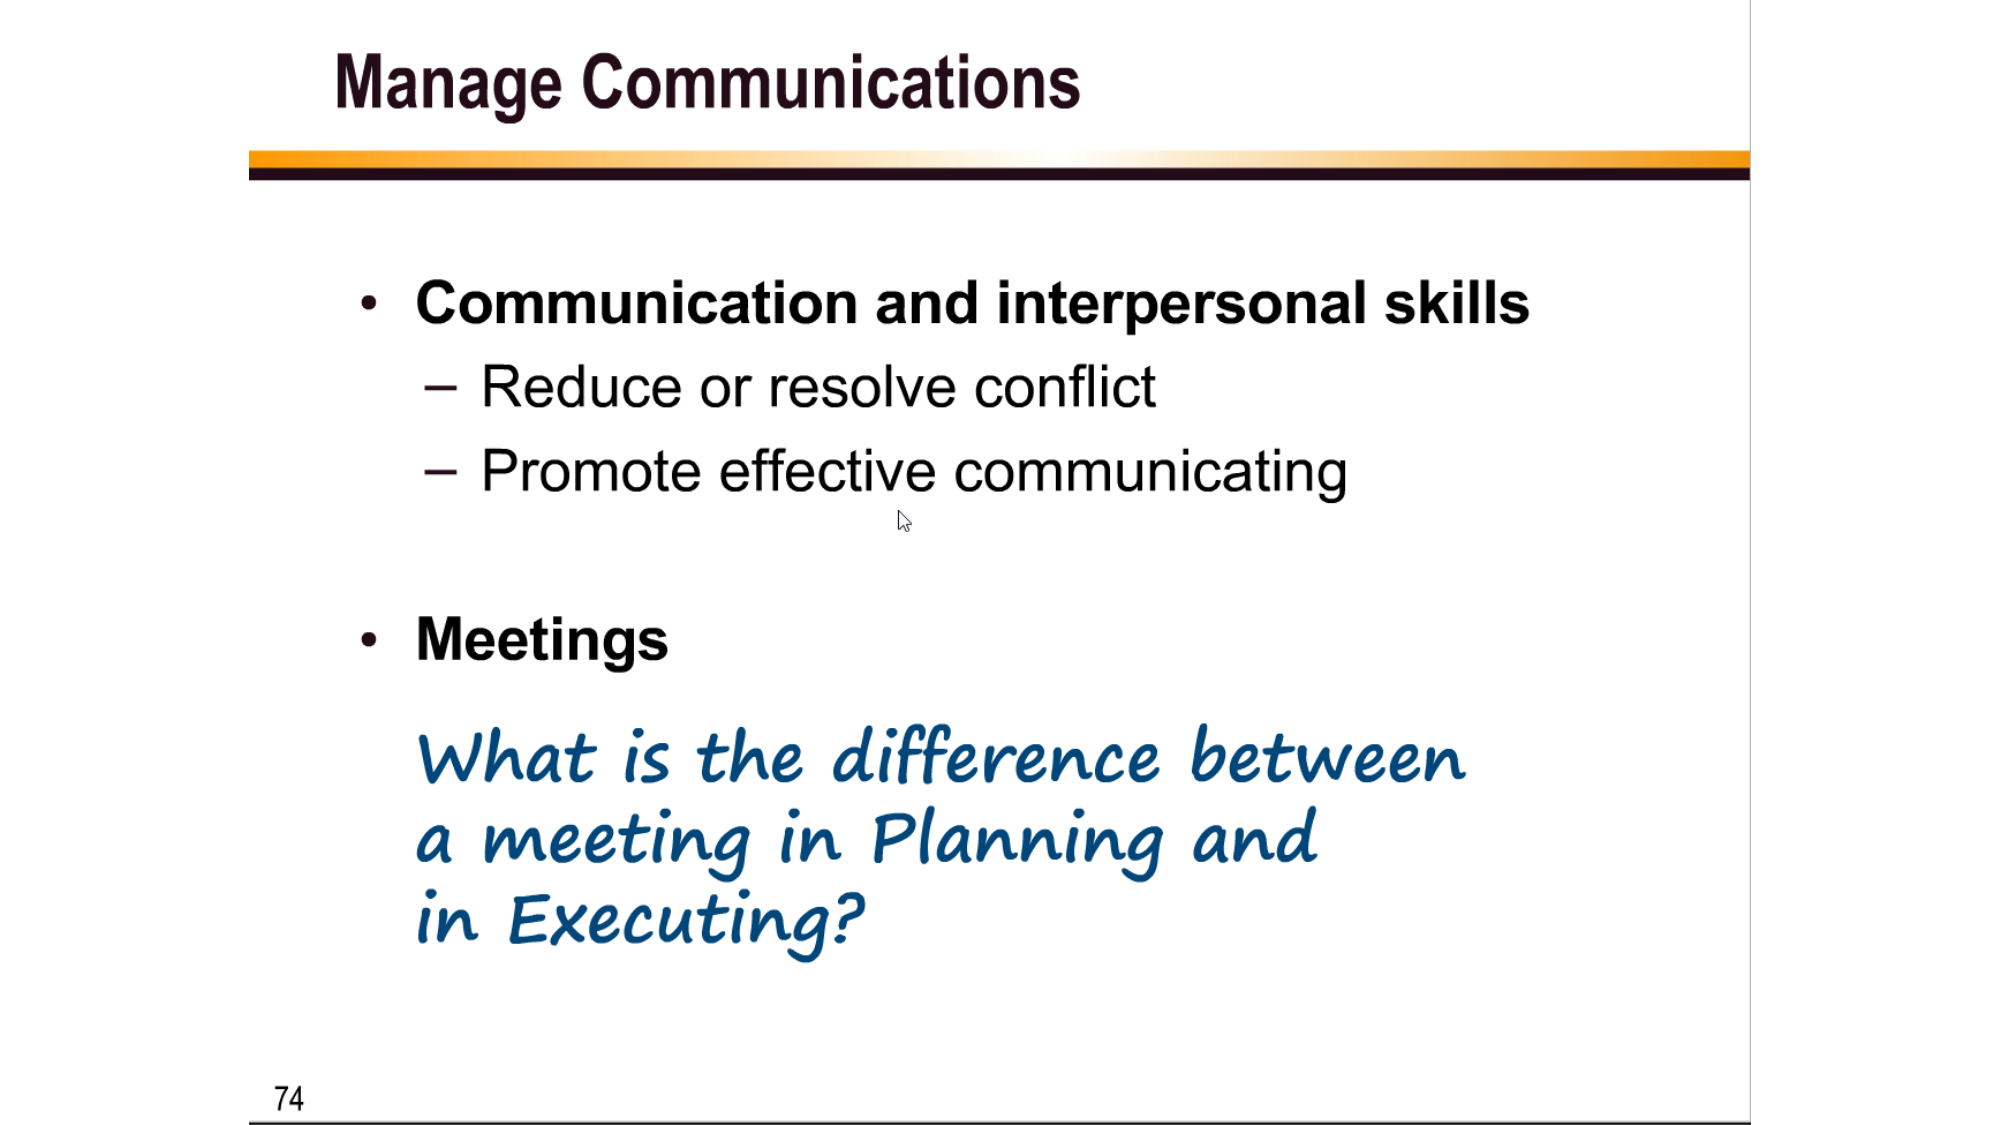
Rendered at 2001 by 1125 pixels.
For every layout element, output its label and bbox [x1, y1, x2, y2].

picture [249, 0, 1751, 1125]
